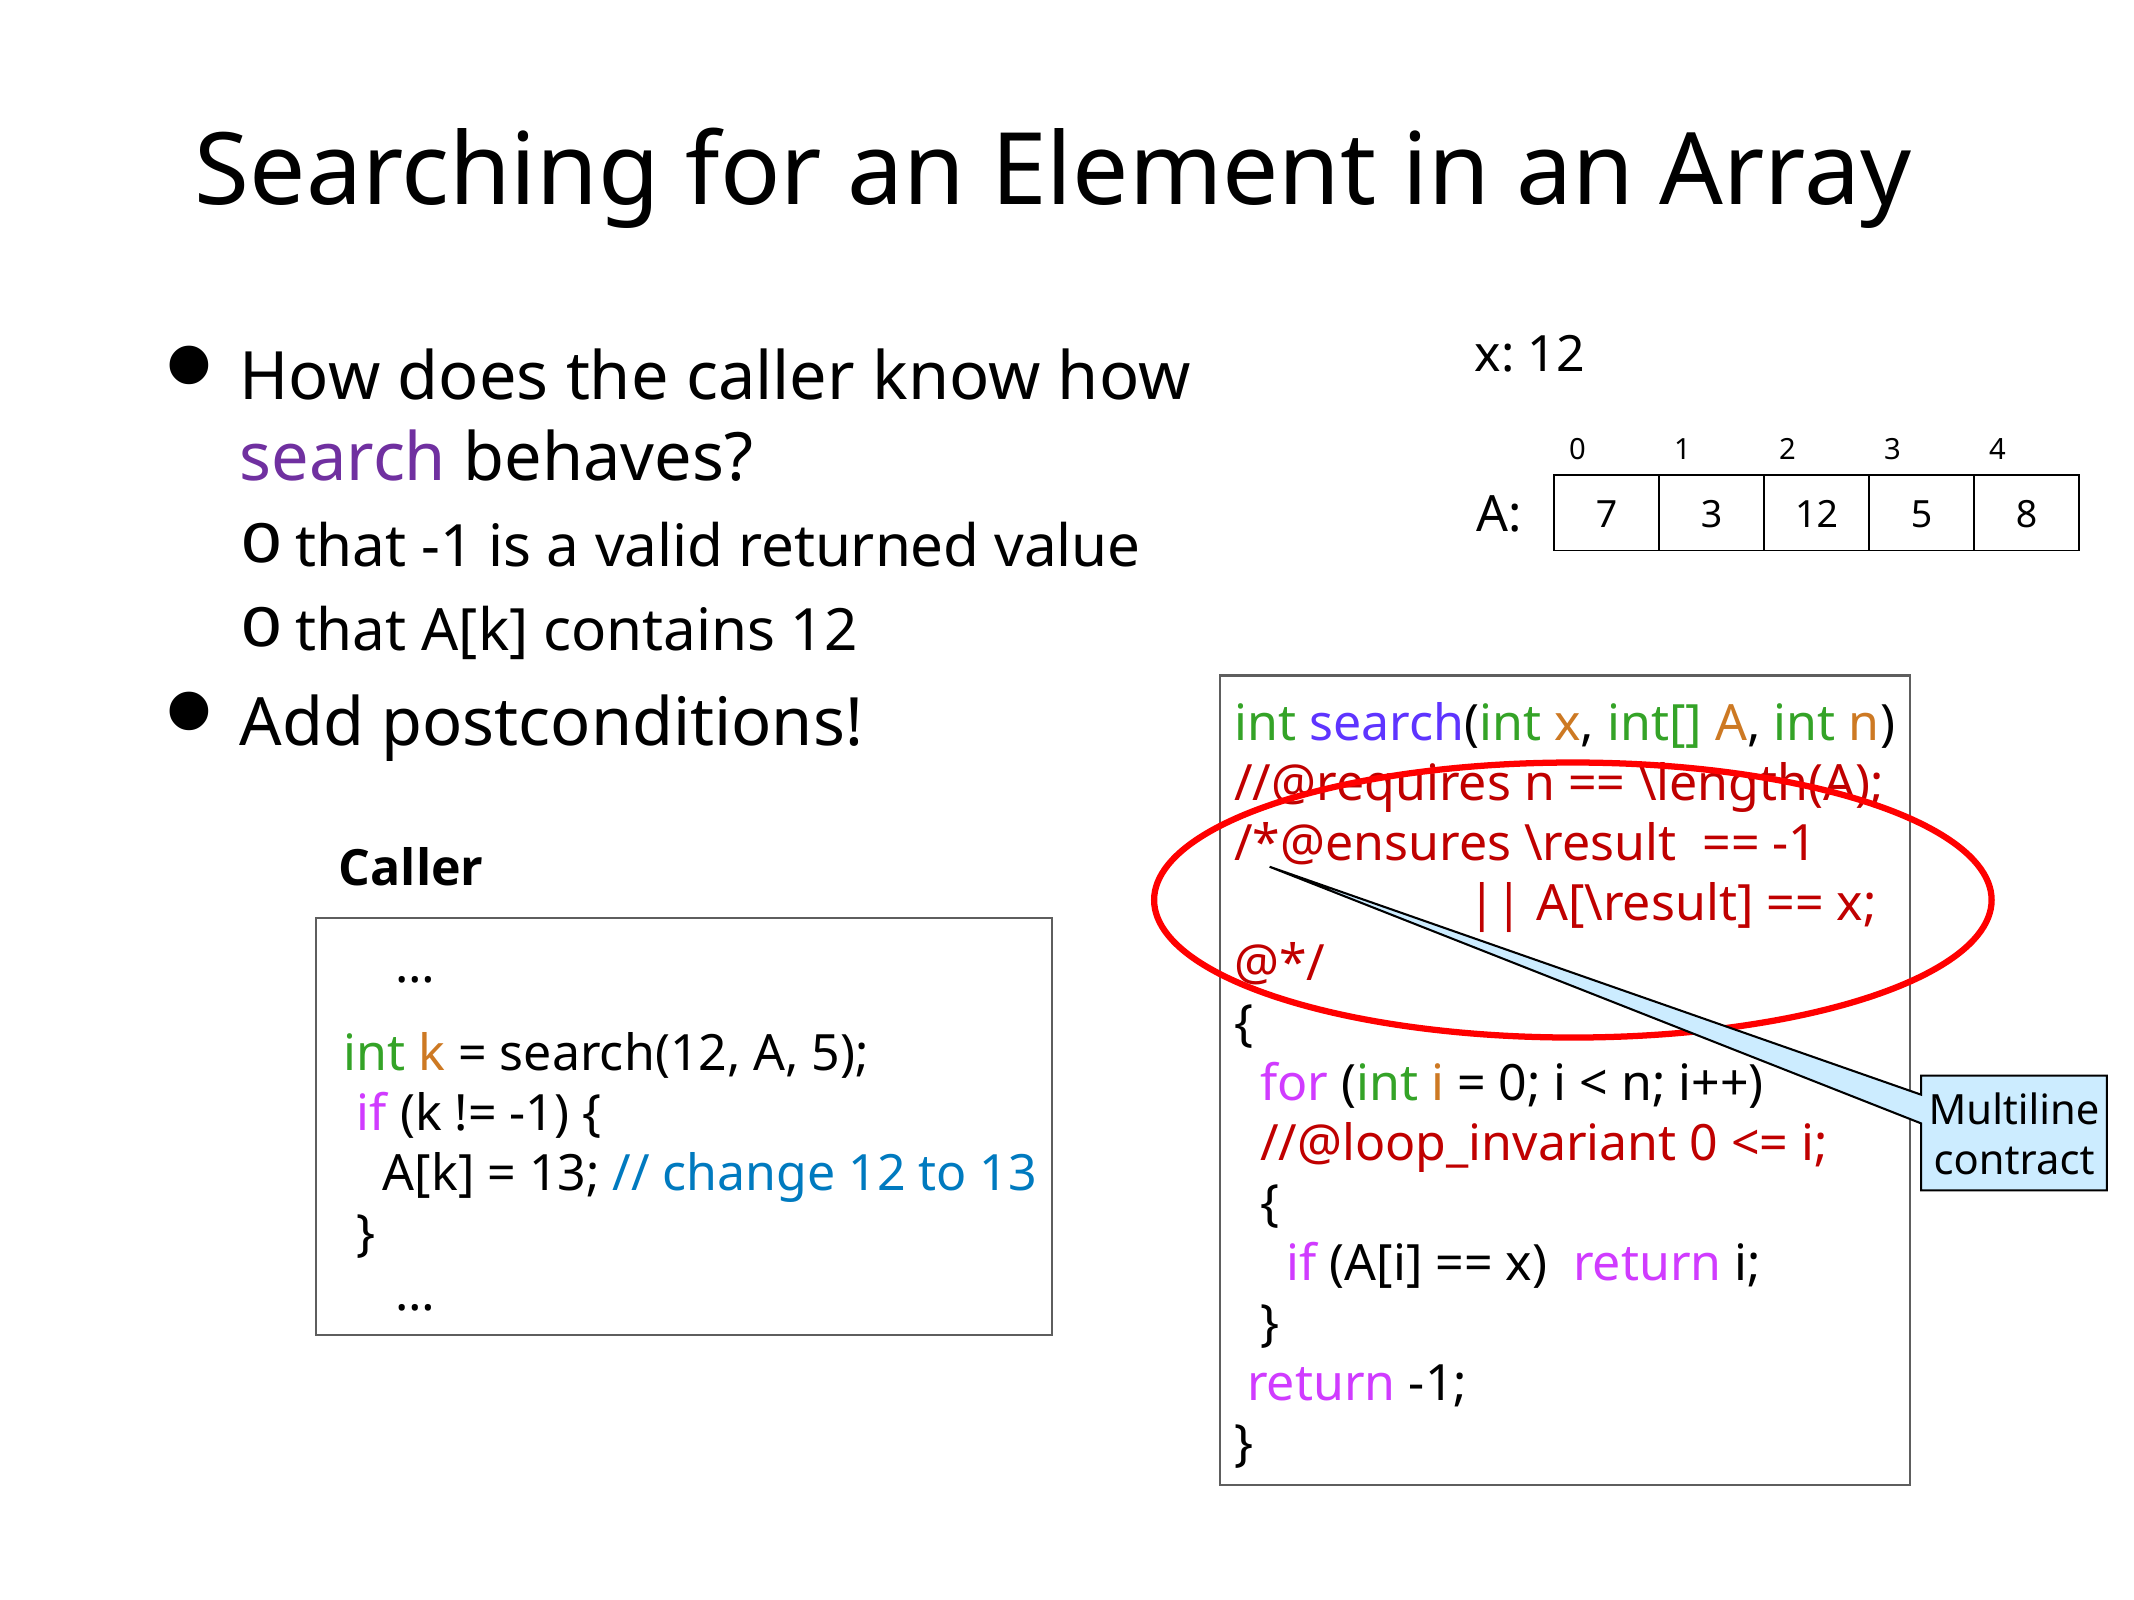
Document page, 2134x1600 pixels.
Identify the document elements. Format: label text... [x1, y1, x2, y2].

table_header 2 [1764, 400, 1869, 474]
table_cell 7 [1555, 476, 1658, 550]
text_box Multiline contract [1269, 866, 2107, 1191]
table_cell 12 [1765, 476, 1868, 550]
table_header 3 [1869, 400, 1974, 474]
text_box … int k = search(12, A, 5); if (k != -1) { A[k] = 13; // change 12 to 13 } … [316, 917, 1052, 1336]
table_header 0 [1554, 400, 1659, 474]
table_cell 8 [1975, 476, 2078, 550]
text_box [1154, 762, 1992, 1038]
text_box int search(int x, int[] A, int n) //@requires n == \length(A); /*@ensures \result == -1 || A[\result] == x; @*/ { for (int i = 0; i < n; i++) //@loop_invariant 0 <= i; { if (A[i] == x) return i; } return -1; } [1219, 975, 1910, 1486]
text_box Caller [324, 828, 499, 904]
text_box int search(int x, int[] A, int n) //@requires n == \length(A); /*@ensures \result == -1 || A[\result] == x; @*/ { for (int i = 0; i < n; i++) //@loop_invariant 0 <= i; { if (A[i] == x) return i; } return -1; } [1219, 675, 1910, 825]
text_box x: 12 [1466, 312, 1594, 390]
title Searching for an Element in an Array [155, 41, 1978, 289]
table_cell 5 [1870, 476, 1973, 550]
table_header 1 [1659, 400, 1764, 474]
text_box A: [1467, 473, 1530, 550]
table_cell 3 [1660, 476, 1763, 550]
list How does the caller know how search behaves? that -1 is a valid returned value that A[k] contains 12 Add postconditions! [155, 324, 1380, 1526]
table_header 4 [1974, 400, 2079, 474]
